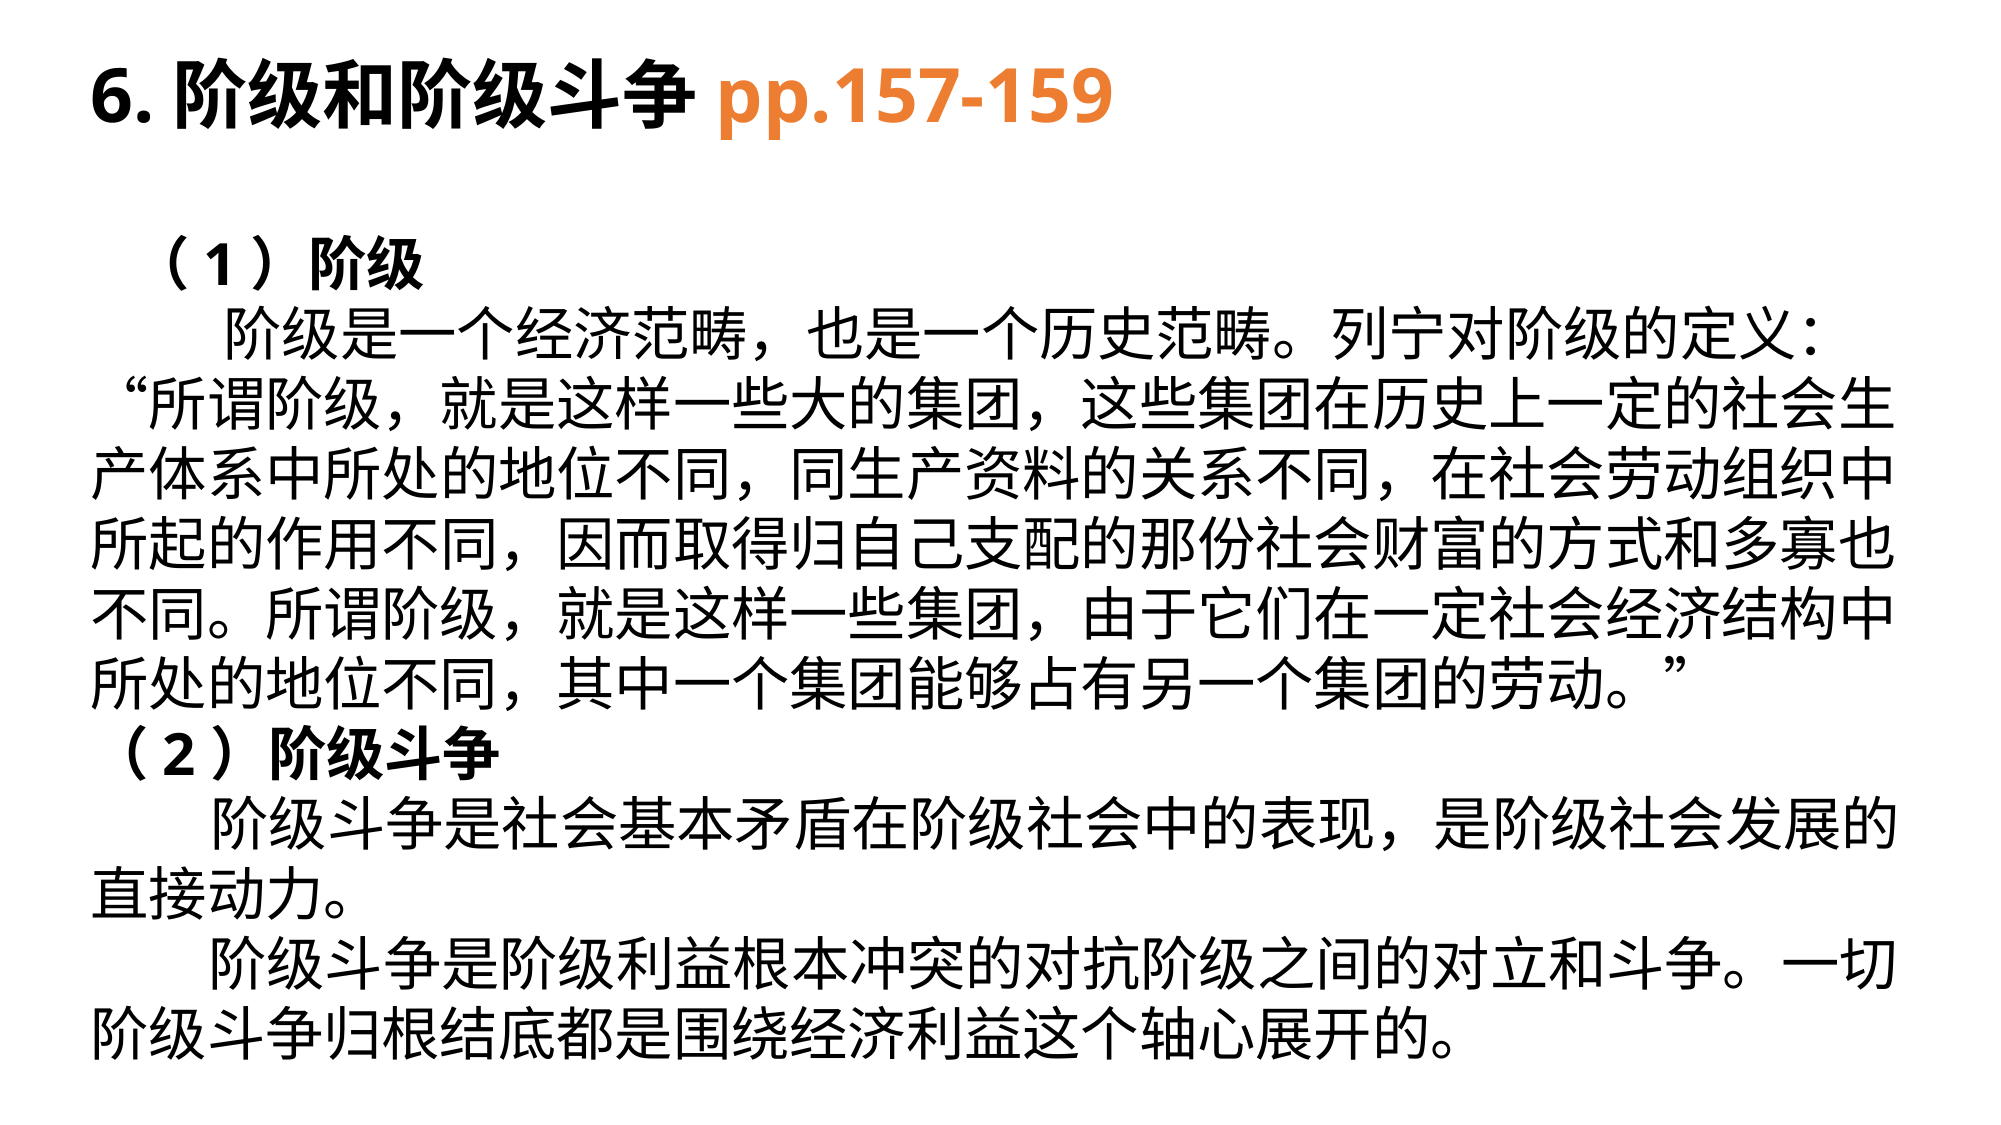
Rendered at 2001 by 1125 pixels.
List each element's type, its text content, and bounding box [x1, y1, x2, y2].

text_box 6.阶级和阶级斗争pp.157-159 （1）阶级 阶级是一个经济范畴，也是一个历史范畴。列宁对阶级的定义：“所谓阶级，就是这样一些大的集团，这些集团在历史上一定的社会生产体系中所处的地位不同，同生产资料的关系不同，在社会劳动组织中所起的作用不同，因而取得归自己支配的那份社会财富的方式和多寡也不同。所谓阶级，就是这样一些集团，由于它们在一定社会经济结构中所处的地位不同，其中一个集团能够占有另一个集团的劳动。” （2）阶级斗争 阶级斗争是社会基本矛盾在阶级社会中的表现，是阶级社会发展的直接动力。 阶级斗争是阶级利益根本冲突的对抗阶级之间的对立和斗争。一切阶级斗争归根结底都是围绕经济利益这个轴心展开的。 [75, 39, 1925, 1075]
